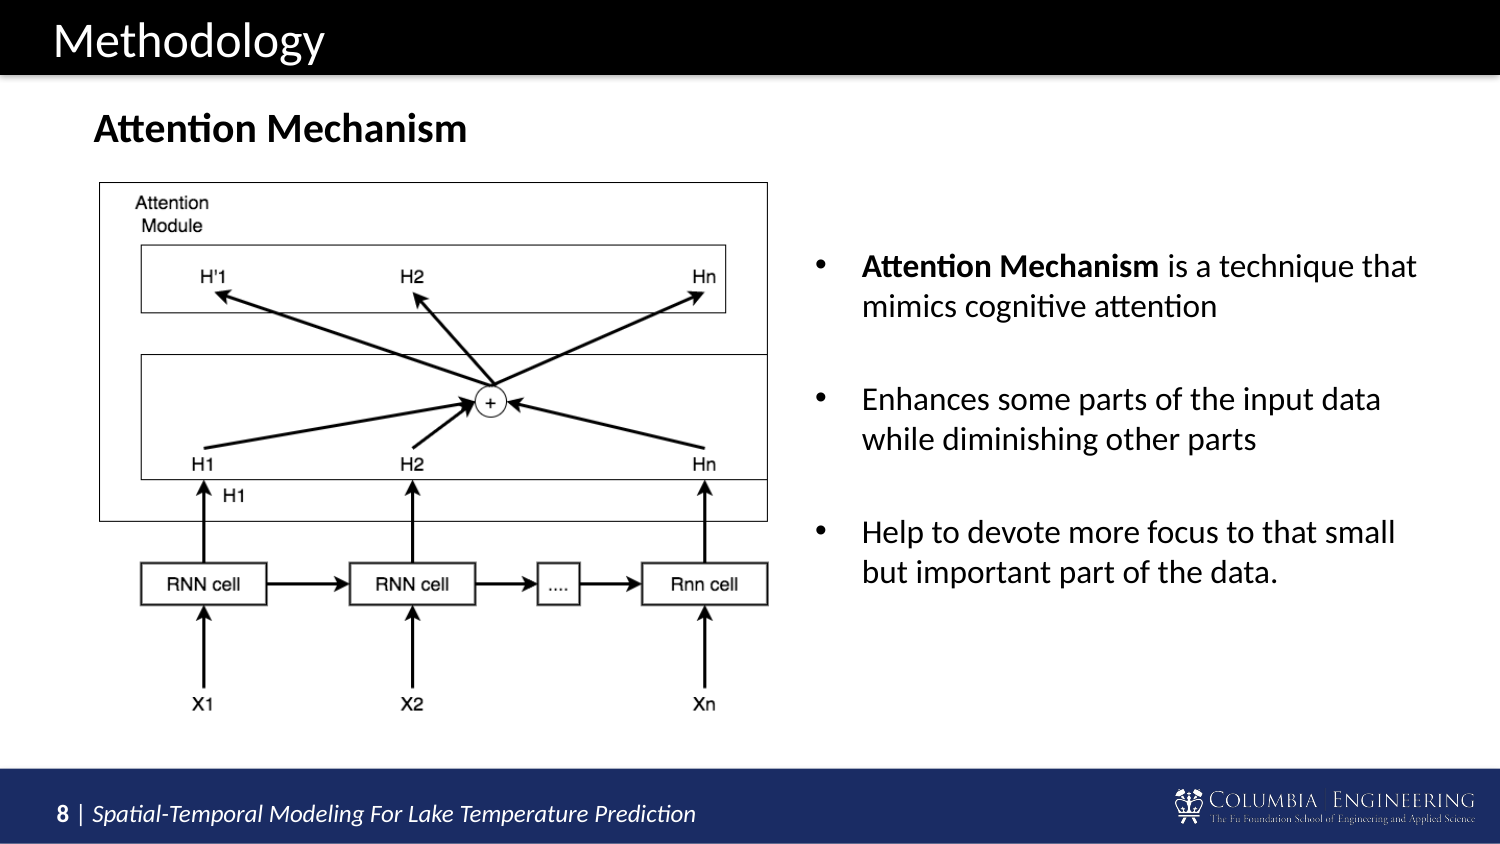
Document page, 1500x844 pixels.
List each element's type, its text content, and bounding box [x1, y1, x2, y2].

text_box Attention Mechanism [78, 93, 900, 159]
title Methodology [37, 0, 750, 75]
picture [99, 181, 769, 720]
list Attention Mechanism is a technique that mimics cognitive attention Enhances some parts of the input data while diminishing other parts Help to devote more focus to that small but important part of the data. [800, 236, 1452, 608]
